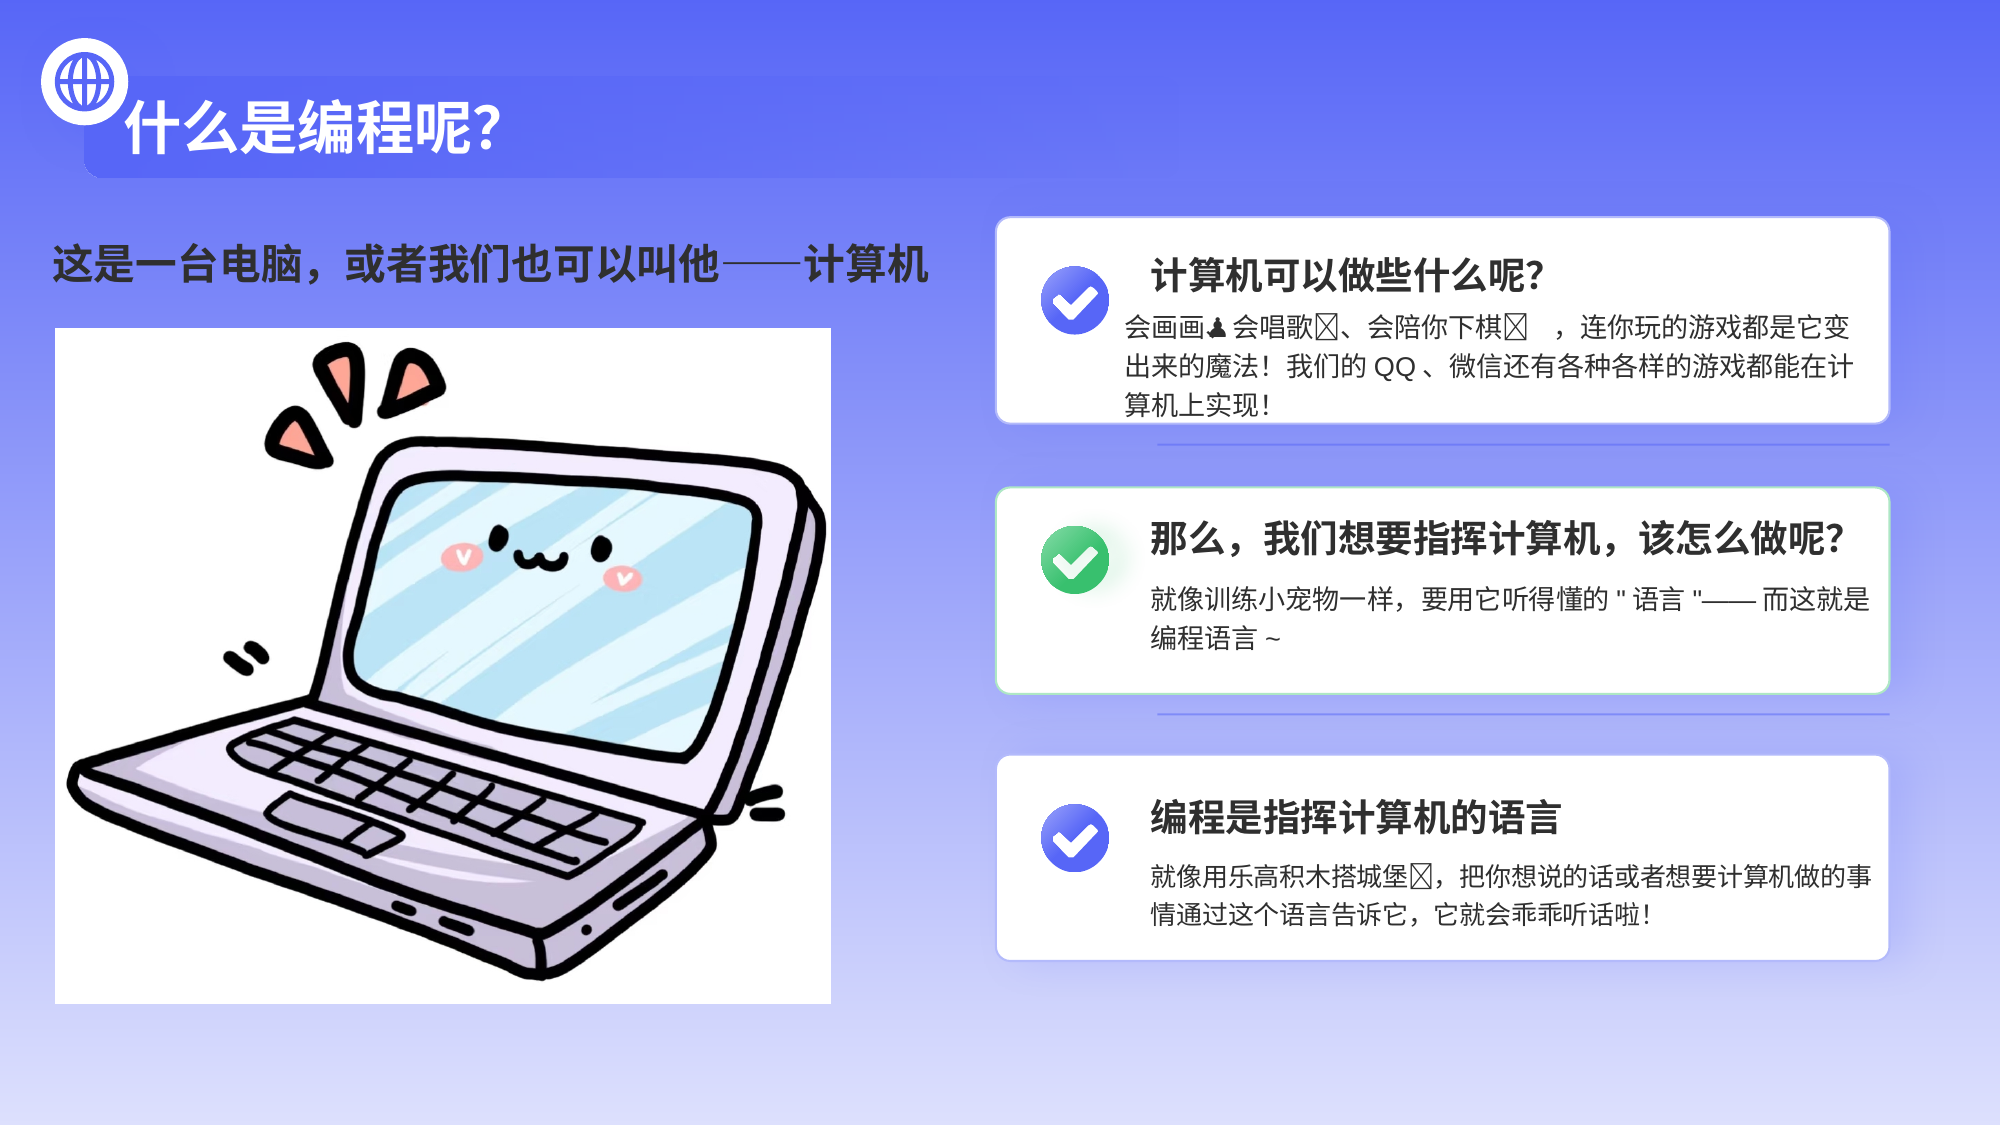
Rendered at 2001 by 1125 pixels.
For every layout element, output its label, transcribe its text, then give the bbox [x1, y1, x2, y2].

title 什么是编程呢？ [108, 21, 1890, 169]
text_box 就像用乐高积木搭城堡🏰，把你想说的话或者想要计算机做的事情通过这个语言告诉它，它就会乖乖听话啦！ [1135, 847, 1890, 937]
text_box 这是一台电脑，或者我们也可以叫他——计算机 [37, 231, 972, 296]
text_box [994, 486, 1891, 695]
text_box [1041, 804, 1110, 873]
text_box 就像训练小宠物一样，要用它听得懂的"语言"——而这就是编程语言~ [1135, 568, 1890, 662]
text_box 那么，我们想要指挥计算机，该怎么做呢？ [1135, 488, 1890, 568]
picture [55, 328, 831, 1004]
text_box 编程是指挥计算机的语言 [1135, 767, 1890, 847]
text_box [1079, 557, 1093, 570]
text_box [994, 753, 1891, 963]
text_box [1041, 526, 1110, 595]
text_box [995, 217, 1890, 424]
